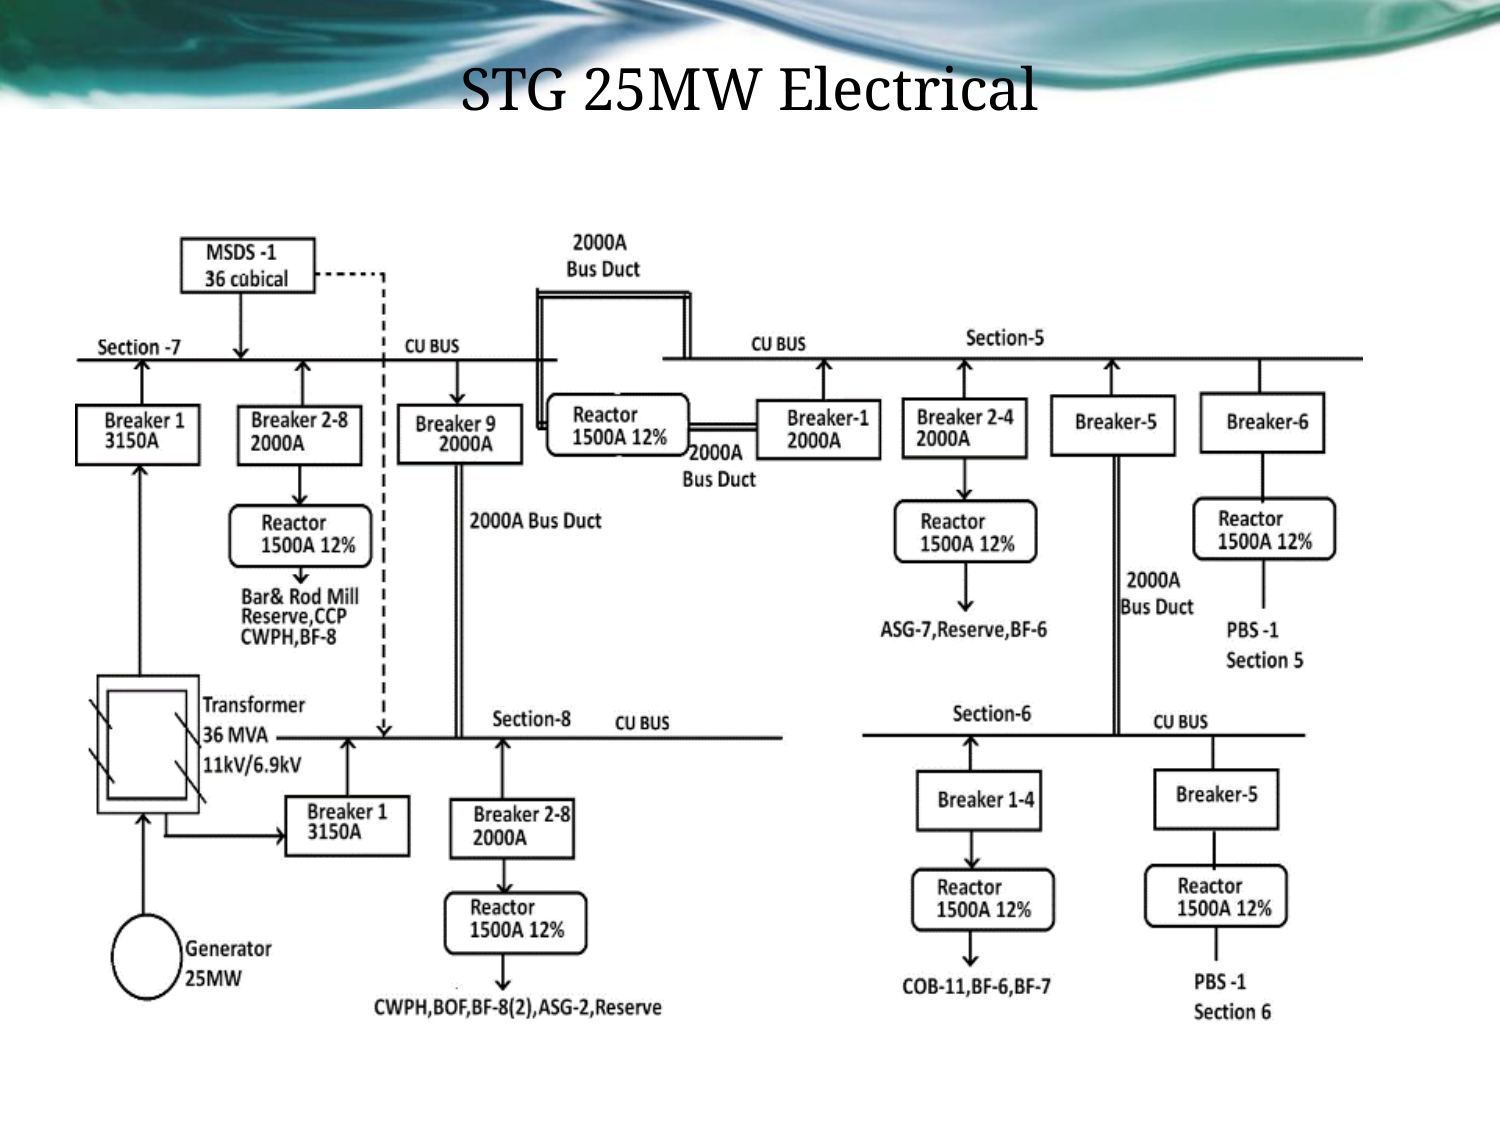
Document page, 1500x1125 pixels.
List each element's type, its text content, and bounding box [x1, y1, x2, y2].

picture [0, 0, 1500, 109]
title STG 25MW Electrical [75, 45, 1425, 233]
picture [74, 224, 1363, 1055]
